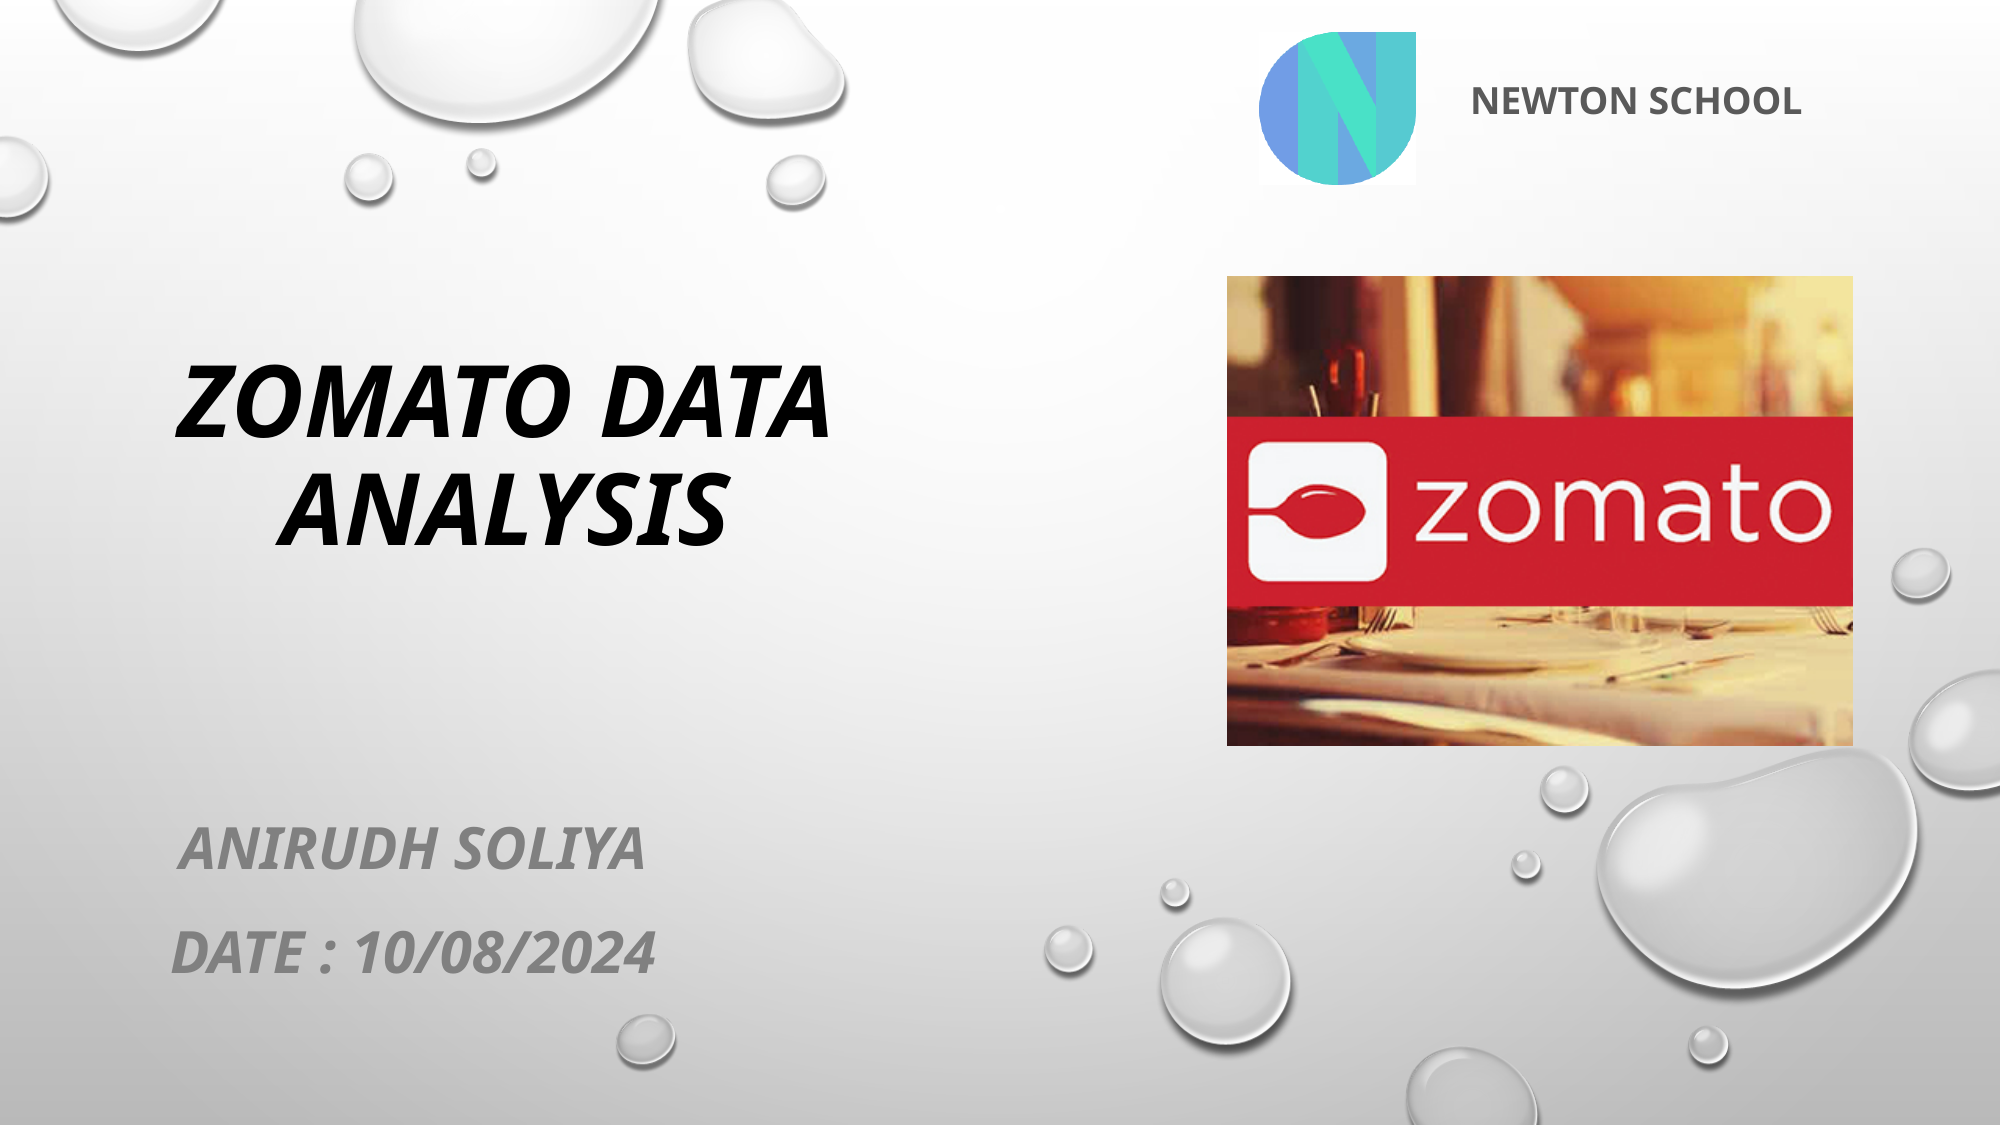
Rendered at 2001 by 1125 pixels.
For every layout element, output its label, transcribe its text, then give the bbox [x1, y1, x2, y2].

title Zomato Data Analysis [39, 184, 974, 575]
text_box NEWTON SCHOOL [1455, 69, 1873, 130]
subtitle ANIRUDH SOLIYA Date : 10/08/2024 [57, 789, 770, 1028]
picture [0, 0, 2000, 1125]
